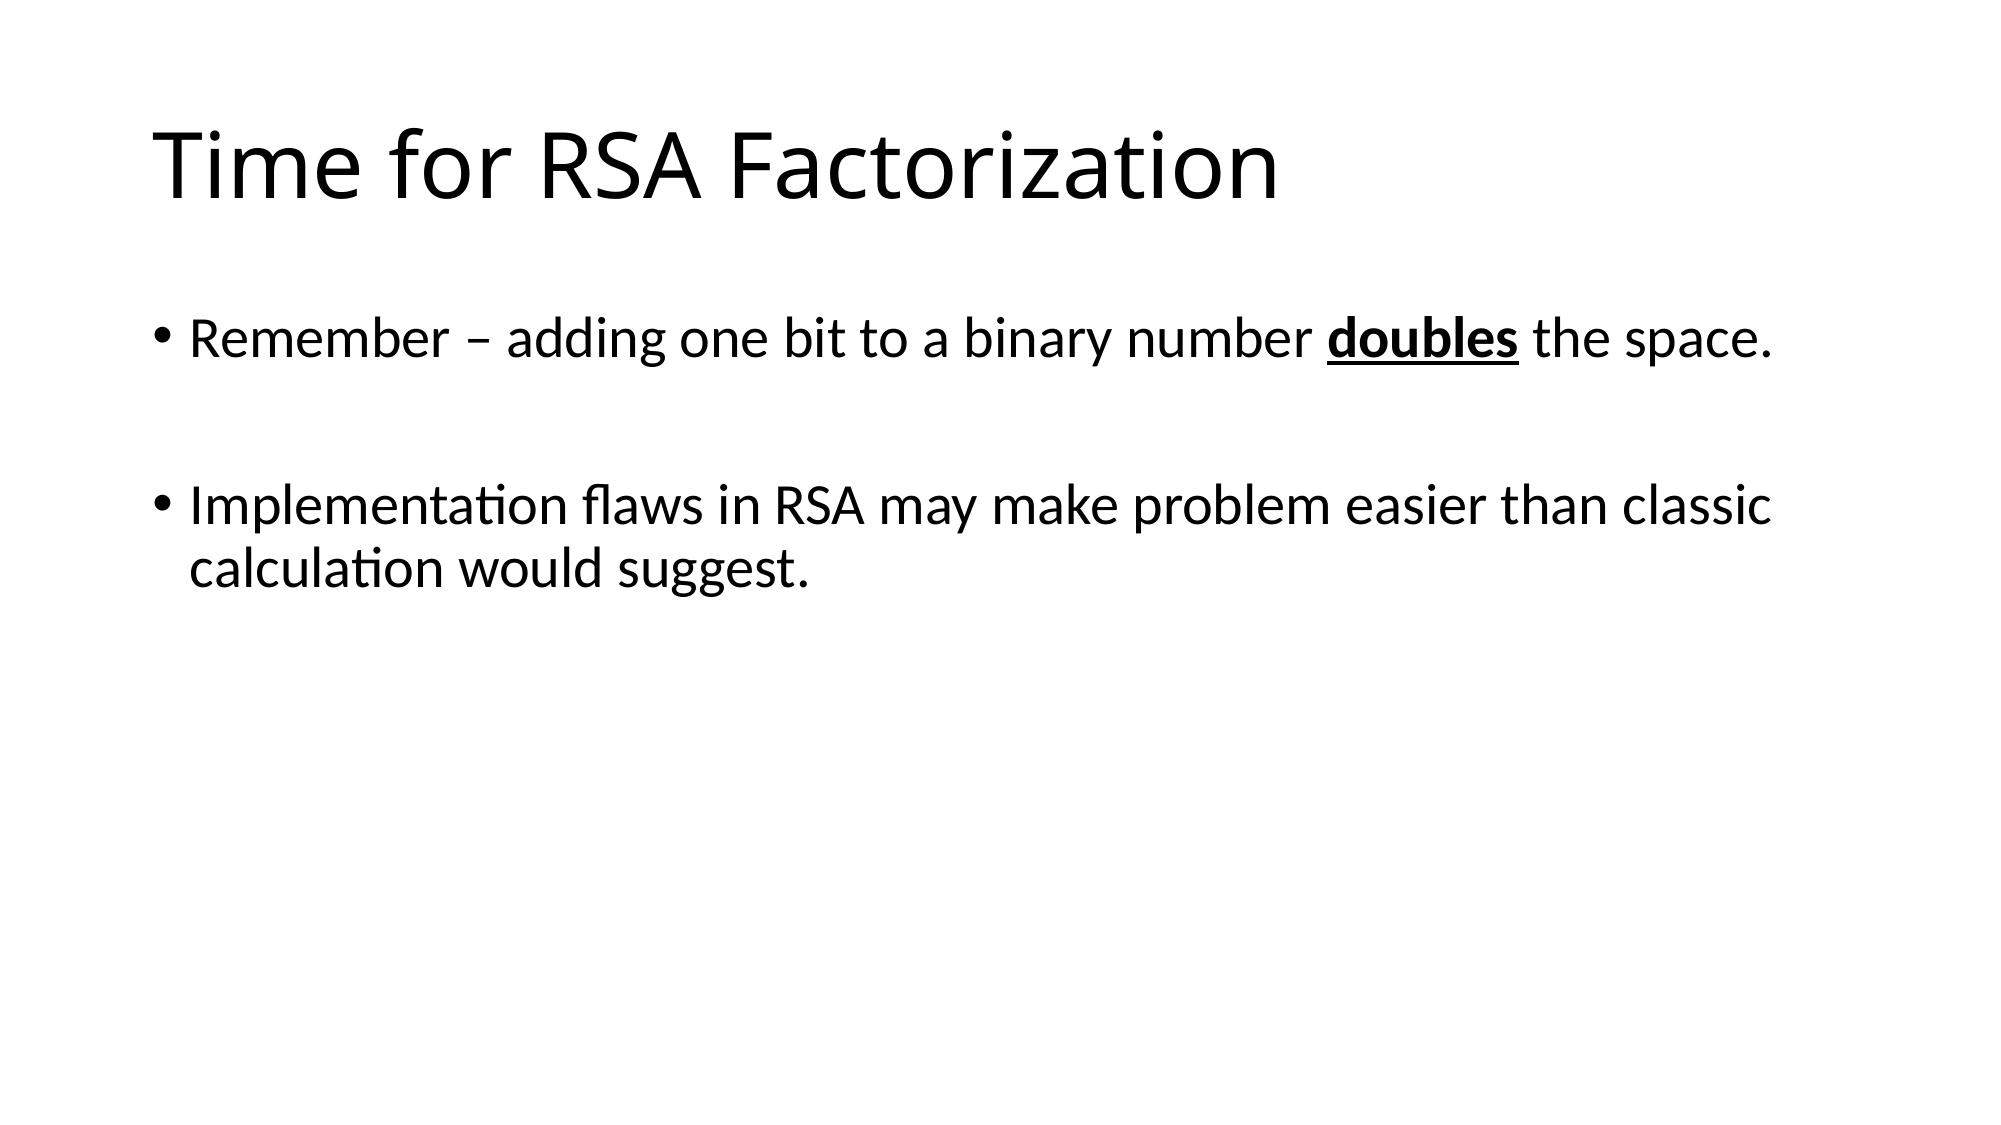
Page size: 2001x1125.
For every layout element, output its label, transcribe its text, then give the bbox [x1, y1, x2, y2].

title Time for RSA Factorization [137, 59, 1863, 278]
list Remember – adding one bit to a binary number doubles the space. Implementation flaws in RSA may make problem easier than classic calculation would suggest. [137, 299, 1863, 1014]
